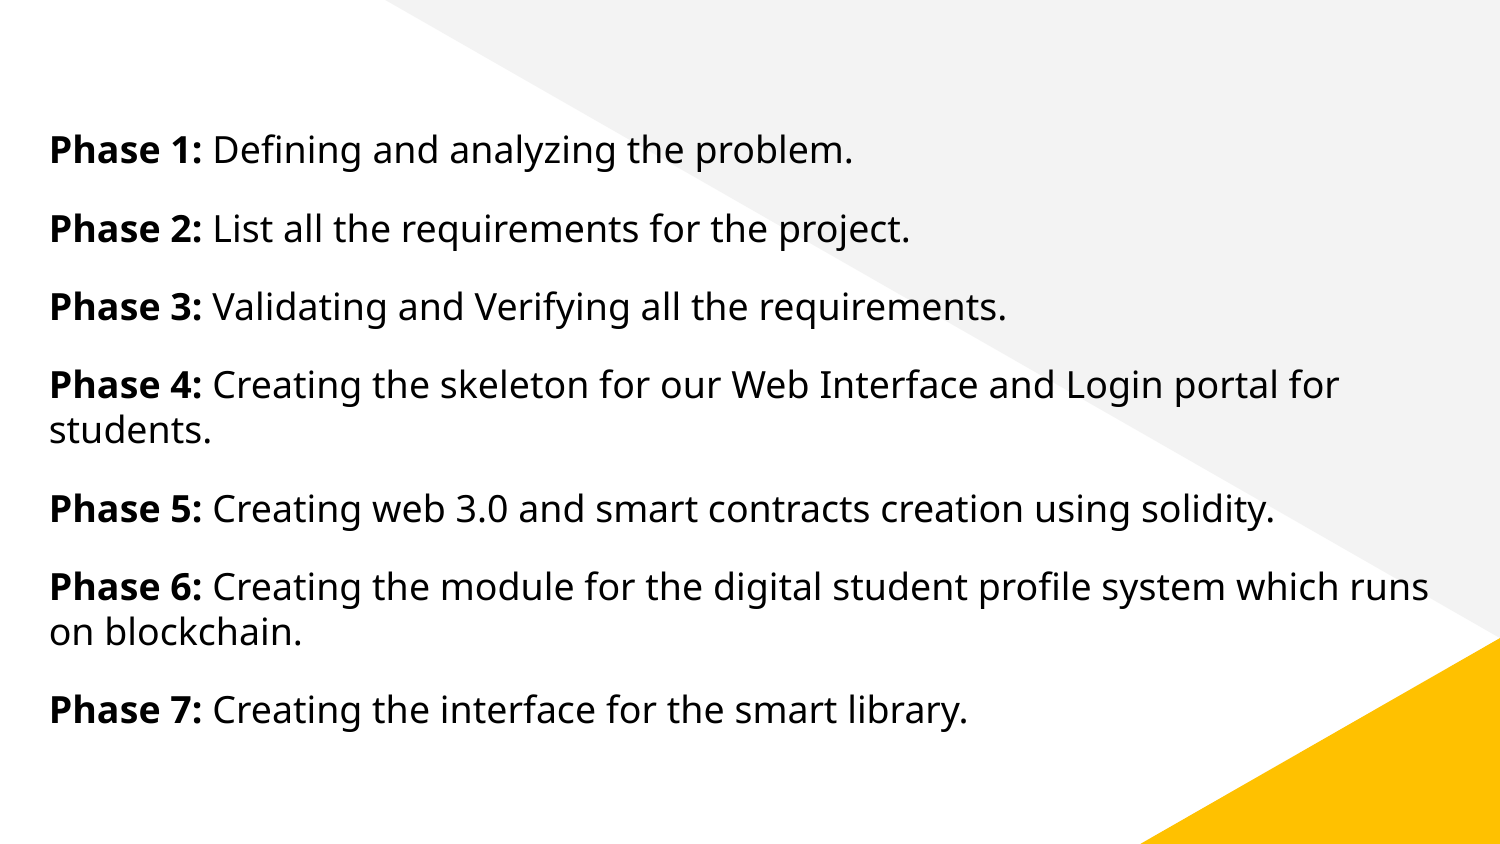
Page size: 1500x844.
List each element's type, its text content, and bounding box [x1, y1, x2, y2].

list Phase 1: Defining and analyzing the problem. Phase 2: List all the requirements for the project. Phase 3: Validating and Verifying all the requirements. Phase 4: Creating the skeleton for our Web Interface and Login portal for students. Phase 5: Creating web 3.0 and smart contracts creation using solidity. Phase 6: Creating the module for the digital student profile system which runs on blockchain. Phase 7: Creating the interface for the smart library. [33, 32, 1477, 834]
